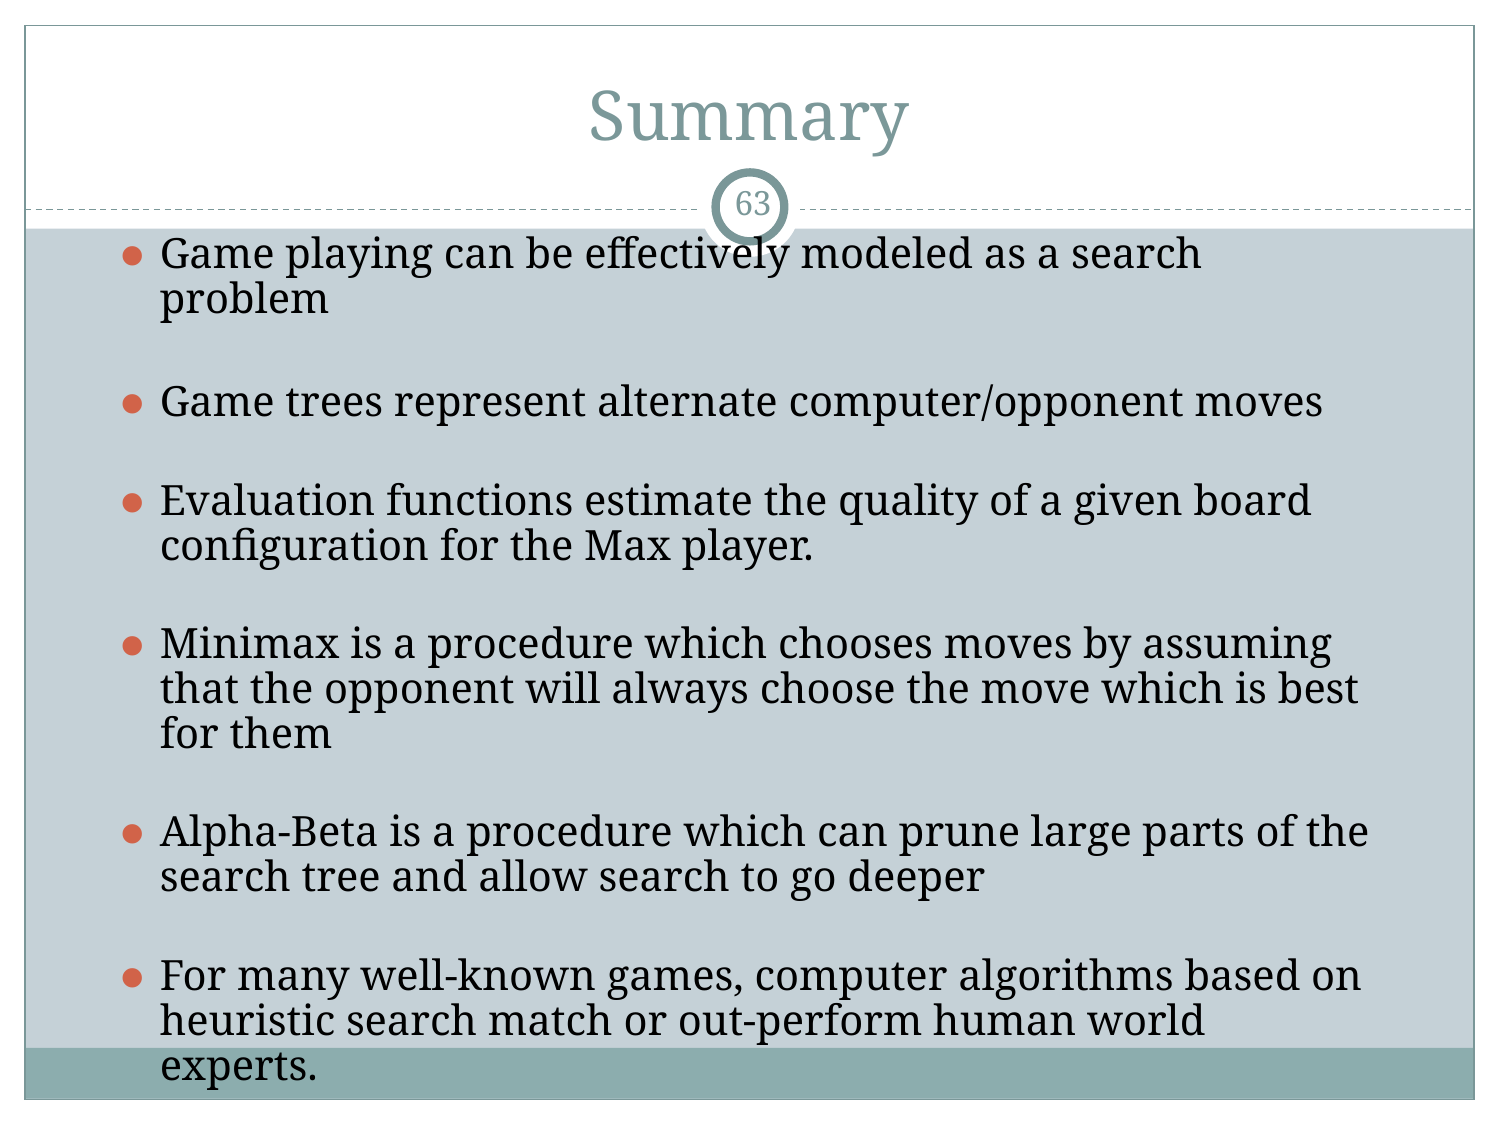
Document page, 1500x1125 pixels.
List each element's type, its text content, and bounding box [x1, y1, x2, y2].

slide_number ‹#› [715, 168, 791, 241]
title Summary [49, 37, 1450, 162]
list Game playing can be effectively modeled as a search problem Game trees represent alternate computer/opponent moves Evaluation functions estimate the quality of a given board configuration for the Max player. Minimax is a procedure which chooses moves by assuming that the opponent will always choose the move which is best for them Alpha-Beta is a procedure which can prune large parts of the search tree and allow search to go deeper For many well-known games, computer algorithms based on heuristic search match or out-perform human world experts. [99, 224, 1388, 1050]
